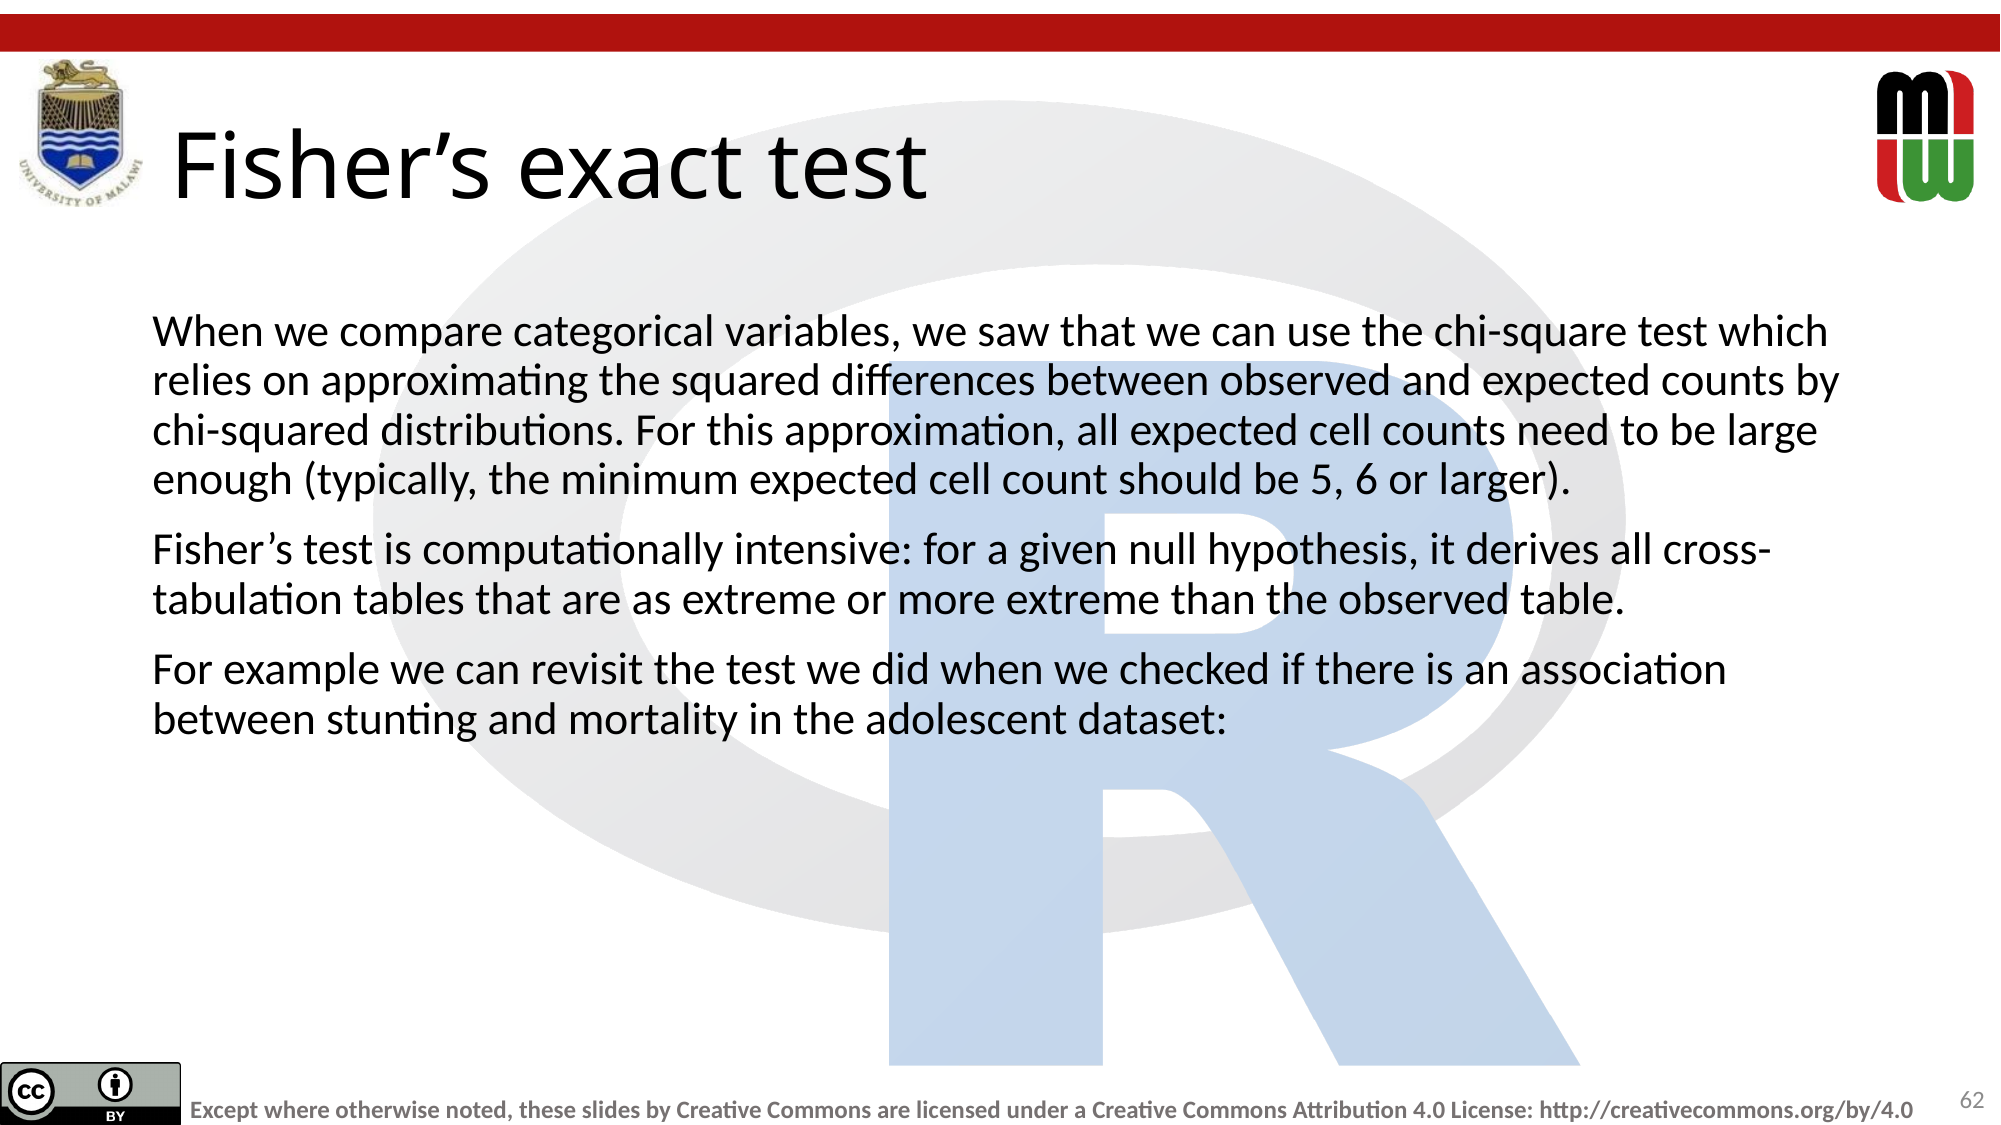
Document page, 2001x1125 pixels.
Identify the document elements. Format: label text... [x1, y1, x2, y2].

list When we compare categorical variables, we saw that we can use the chi-square test which relies on approximating the squared differences between observed and expected counts by chi-squared distributions. For this approximation, all expected cell counts need to be large enough (typically, the minimum expected cell count should be 5, 6 or larger). Fisher’s test is computationally intensive: for a given null hypothesis, it derives all cross-tabulation tables that are as extreme or more extreme than the observed table. For example we can revisit the test we did when we checked if there is an association between stunting and mortality in the adolescent dataset: [137, 299, 1863, 1066]
slide_number 62 [1550, 1073, 2000, 1125]
title Fisher’s exact test [155, 59, 1851, 278]
picture [19, 59, 143, 207]
picture [0, 1062, 181, 1125]
